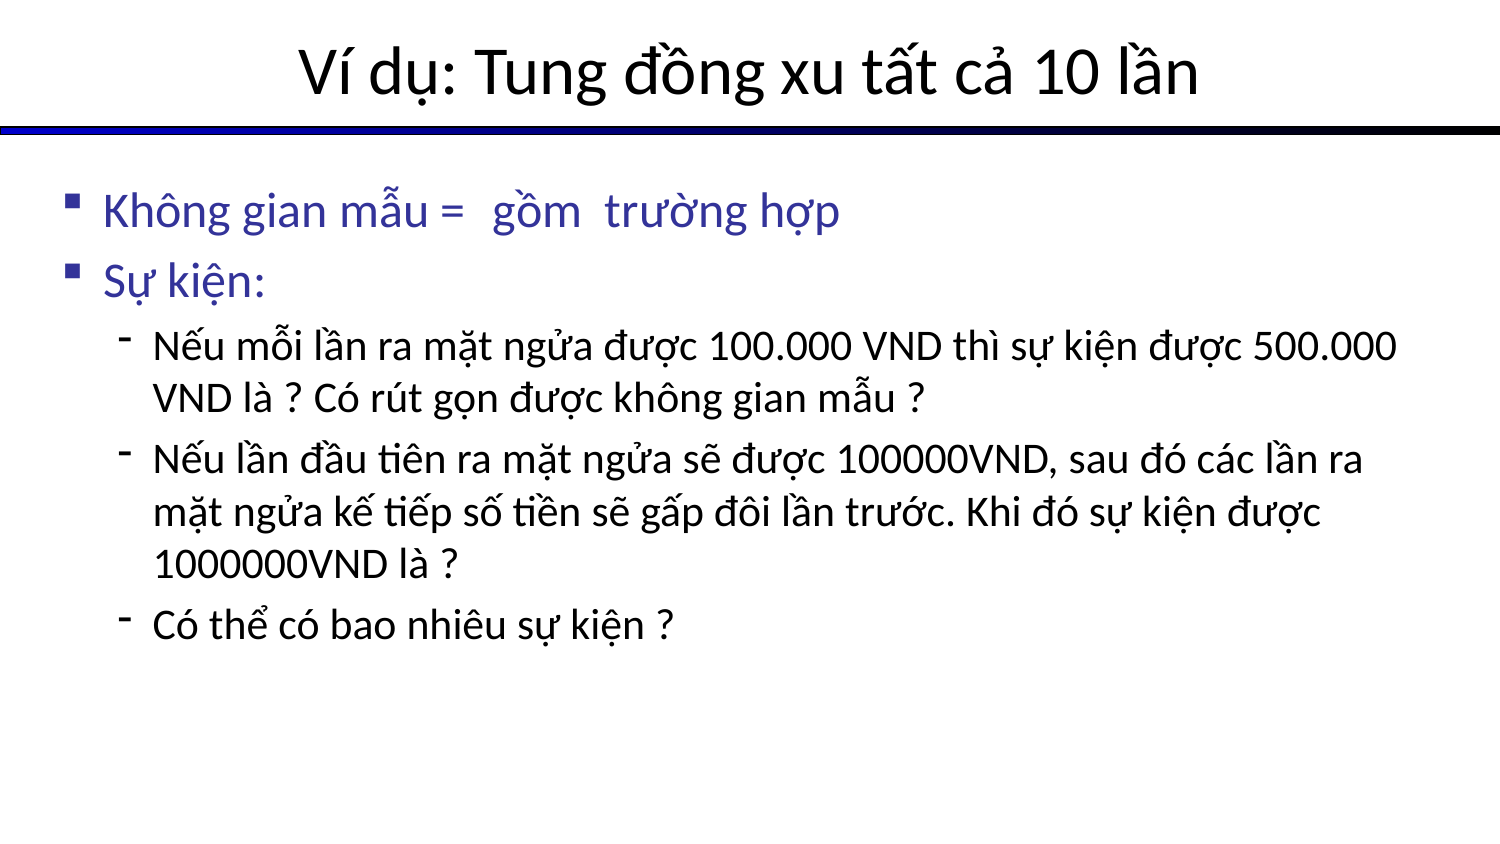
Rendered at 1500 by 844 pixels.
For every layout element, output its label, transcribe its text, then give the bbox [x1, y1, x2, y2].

title Ví dụ: Tung đồng xu tất cả 10 lần [0, 0, 1500, 138]
